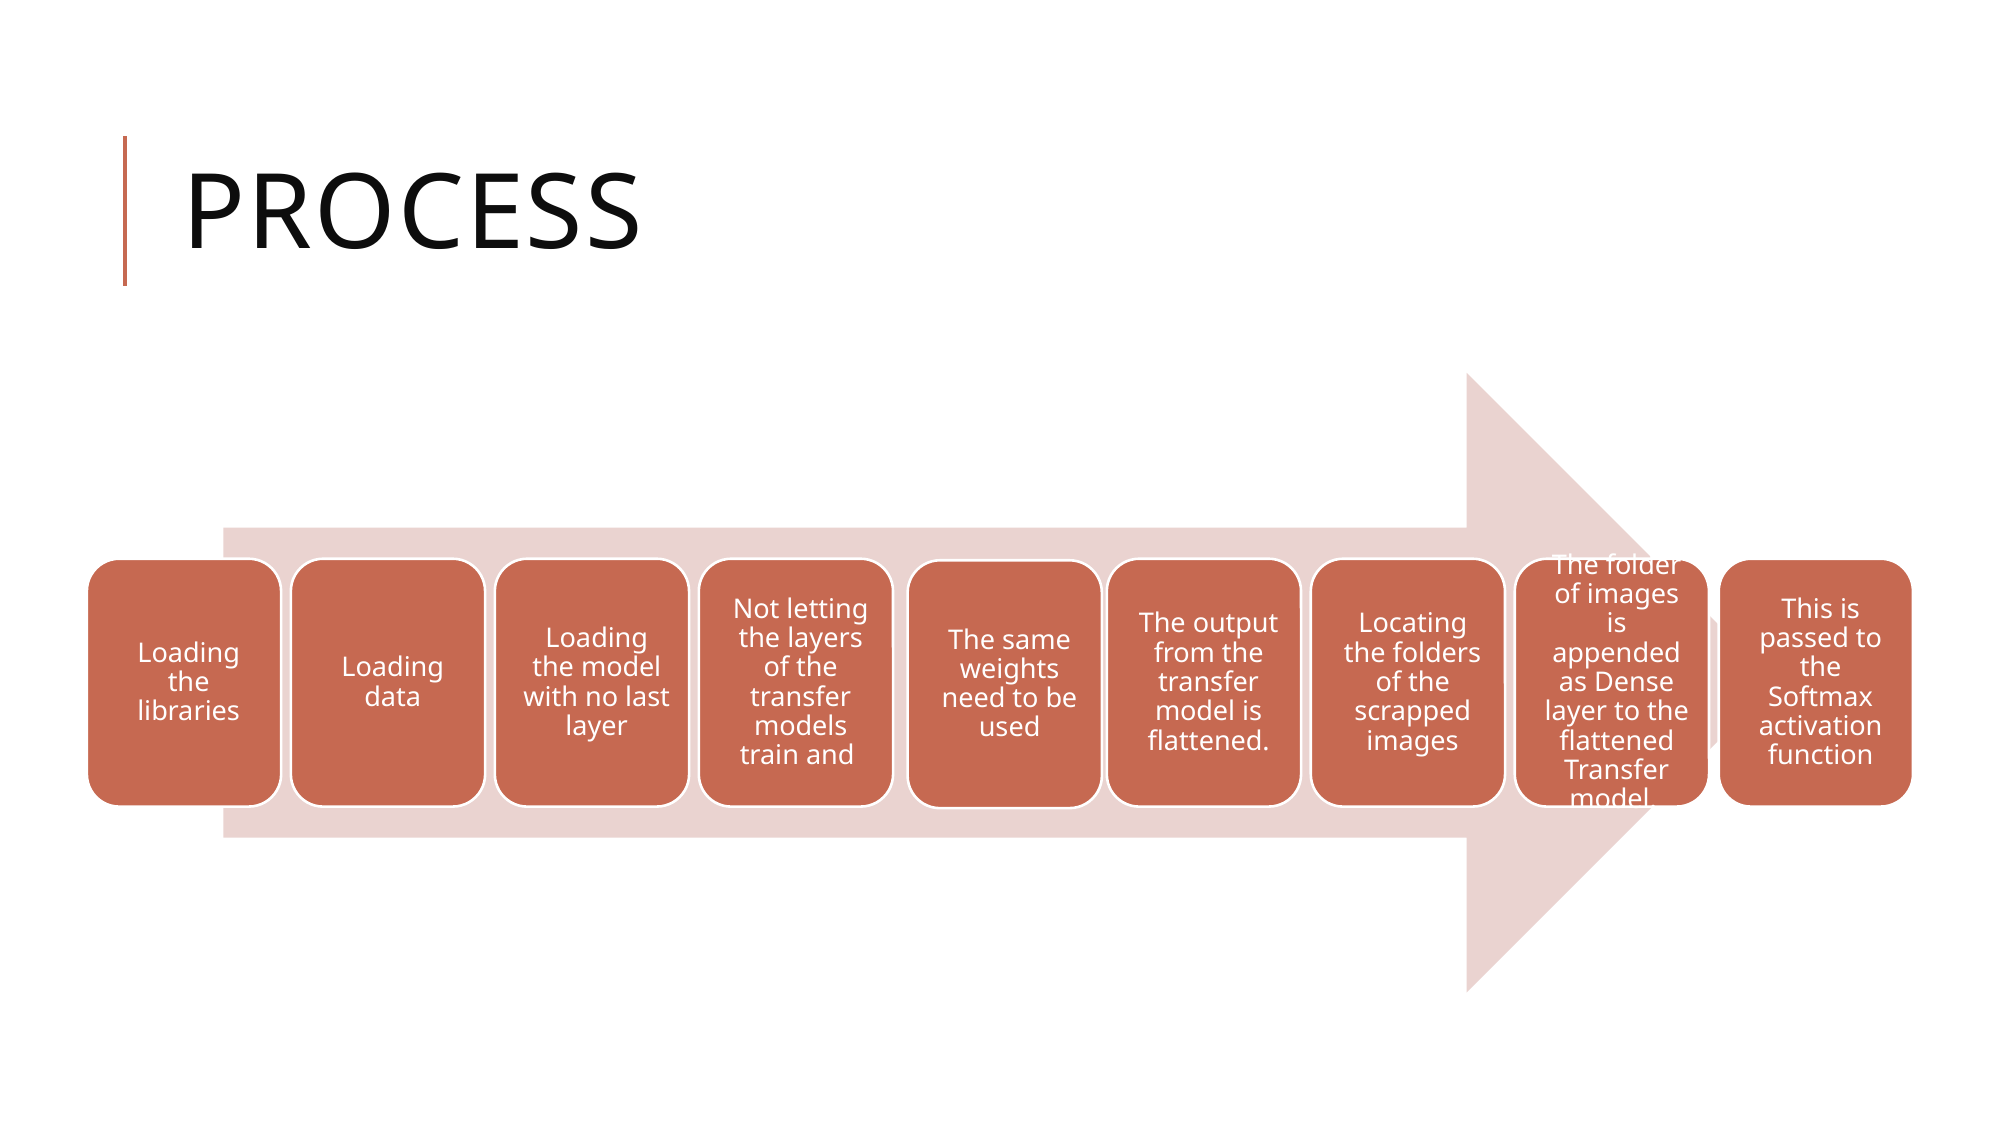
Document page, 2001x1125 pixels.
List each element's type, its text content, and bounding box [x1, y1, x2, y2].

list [86, 372, 1914, 993]
title process [168, 96, 1763, 342]
